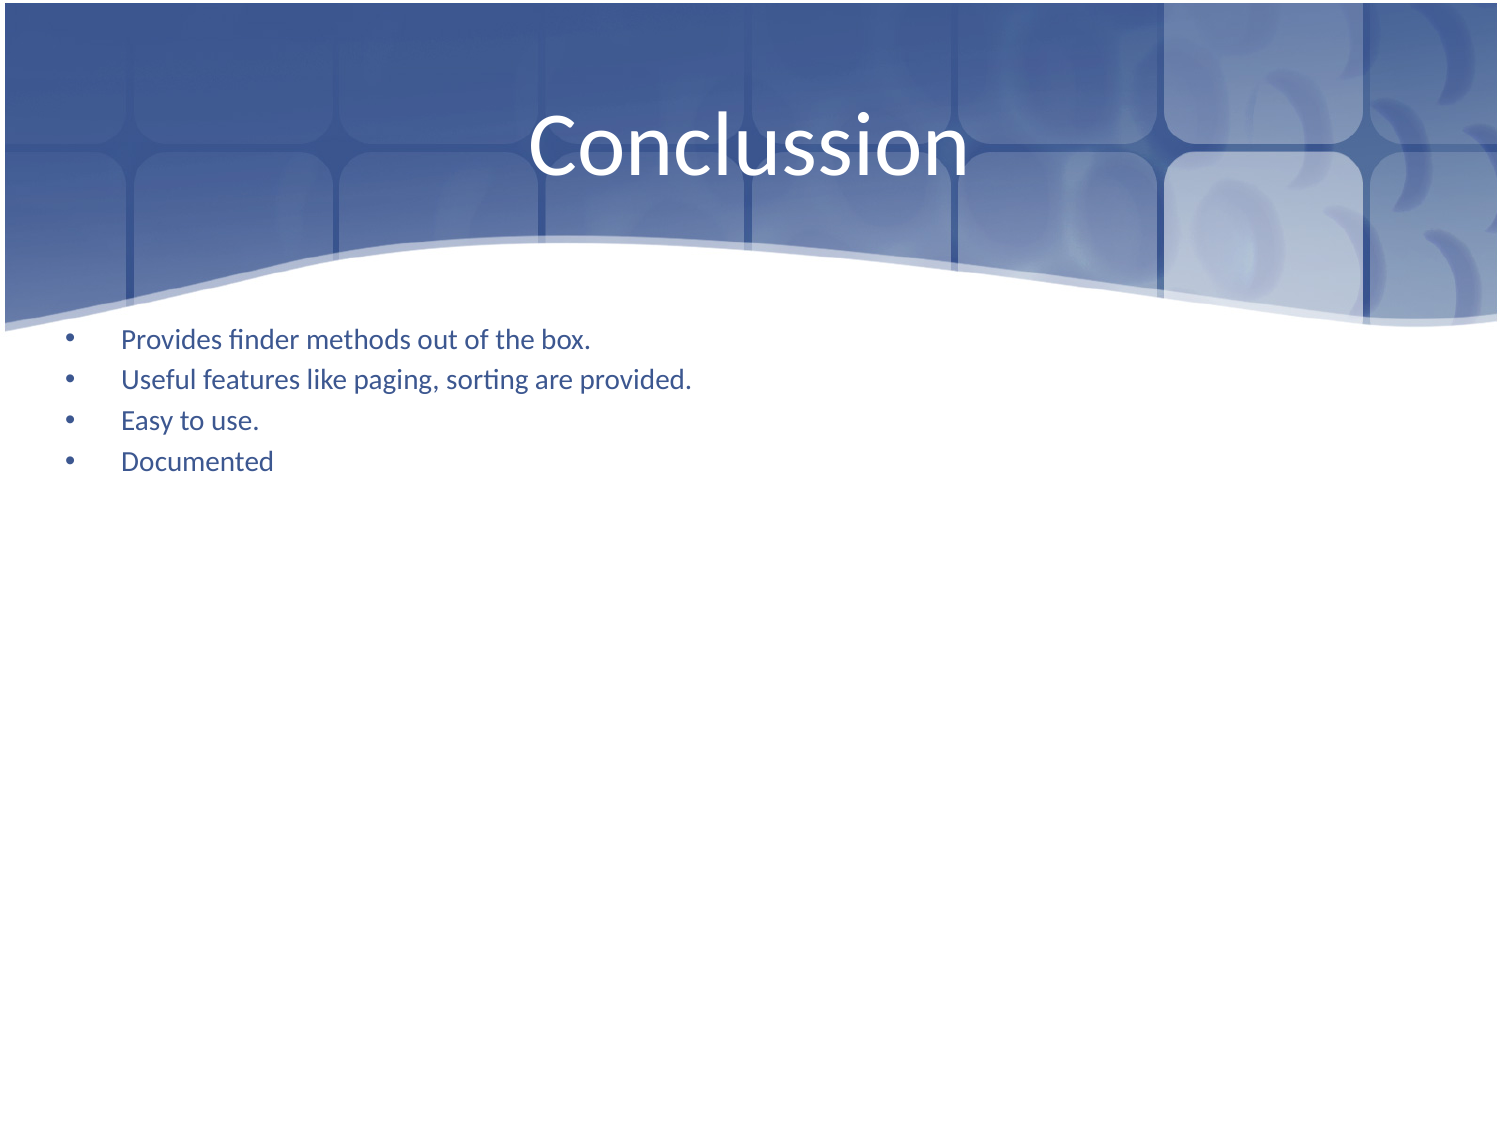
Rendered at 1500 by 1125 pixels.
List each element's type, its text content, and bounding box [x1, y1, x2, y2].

picture [0, 0, 1500, 1125]
title Conclussion [74, 44, 1426, 233]
list Provides finder methods out of the box. Useful features like paging, sorting are provided. Easy to use. Documented [49, 312, 1451, 838]
